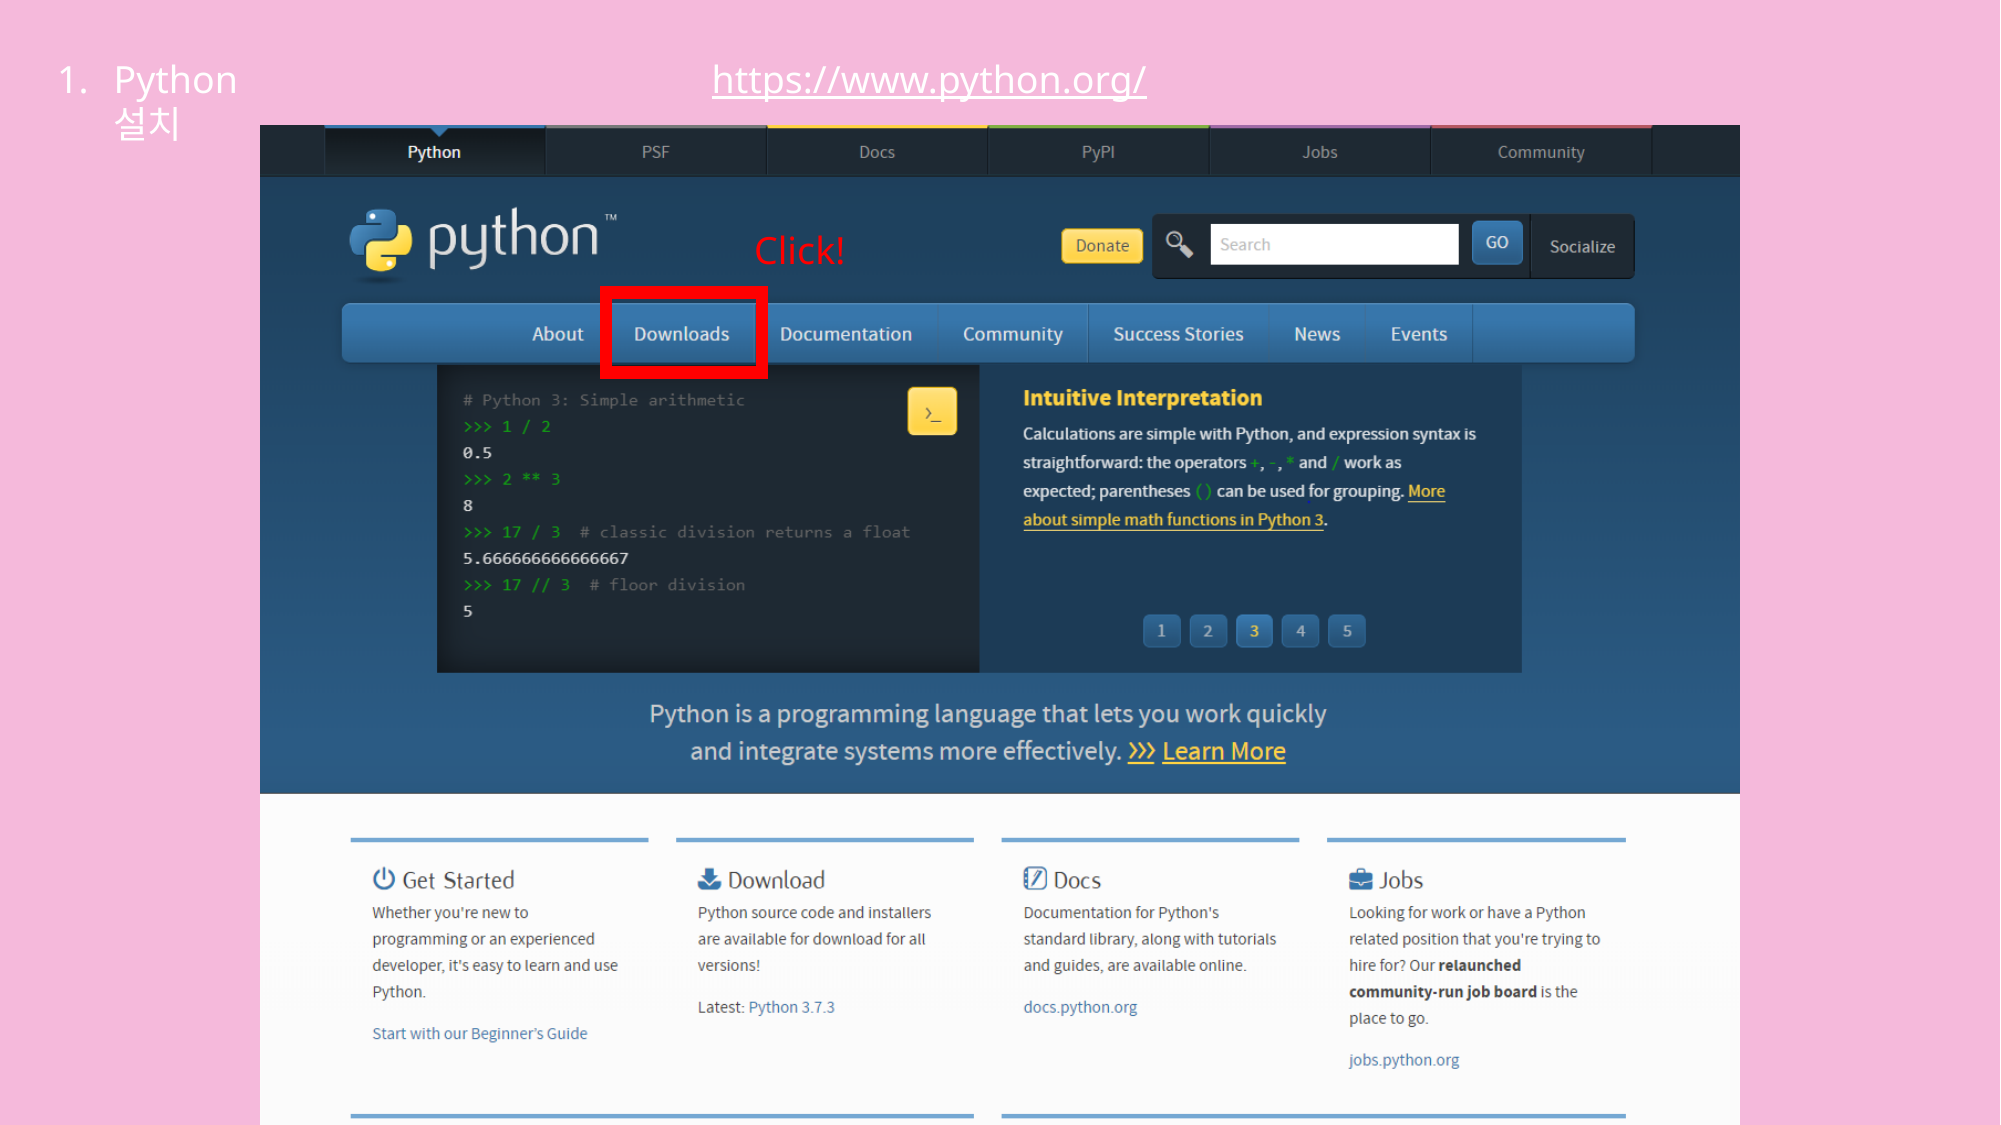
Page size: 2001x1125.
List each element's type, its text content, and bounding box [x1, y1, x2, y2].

picture [260, 125, 1740, 1125]
text_box Python 설치 [42, 48, 337, 199]
text_box https://www.python.org/ [696, 48, 1214, 115]
